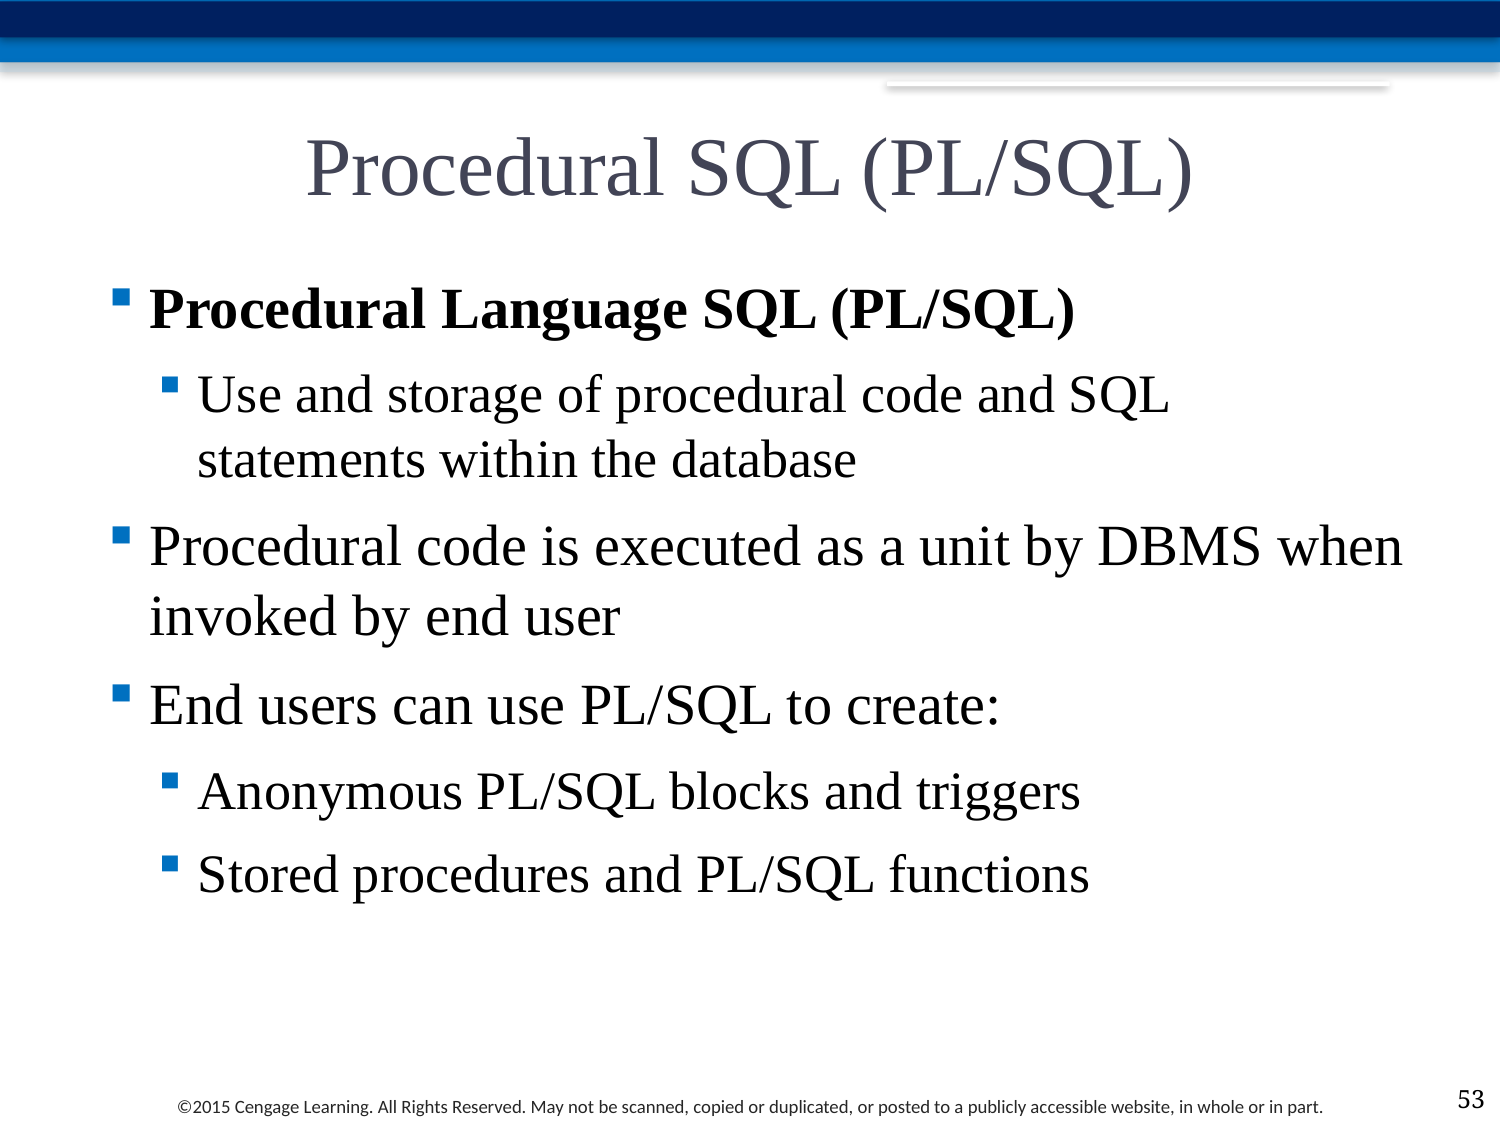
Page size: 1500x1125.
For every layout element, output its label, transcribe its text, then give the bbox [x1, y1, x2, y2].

slide_number 53 [1425, 1074, 1500, 1125]
title Procedural SQL (PL/SQL) [75, 75, 1425, 250]
list Procedural Language SQL (PL/SQL) Use and storage of procedural code and SQL statements within the database Procedural code is executed as a unit by DBMS when invoked by end user End users can use PL/SQL to create: Anonymous PL/SQL blocks and triggers Stored procedures and PL/SQL functions [75, 262, 1425, 1066]
